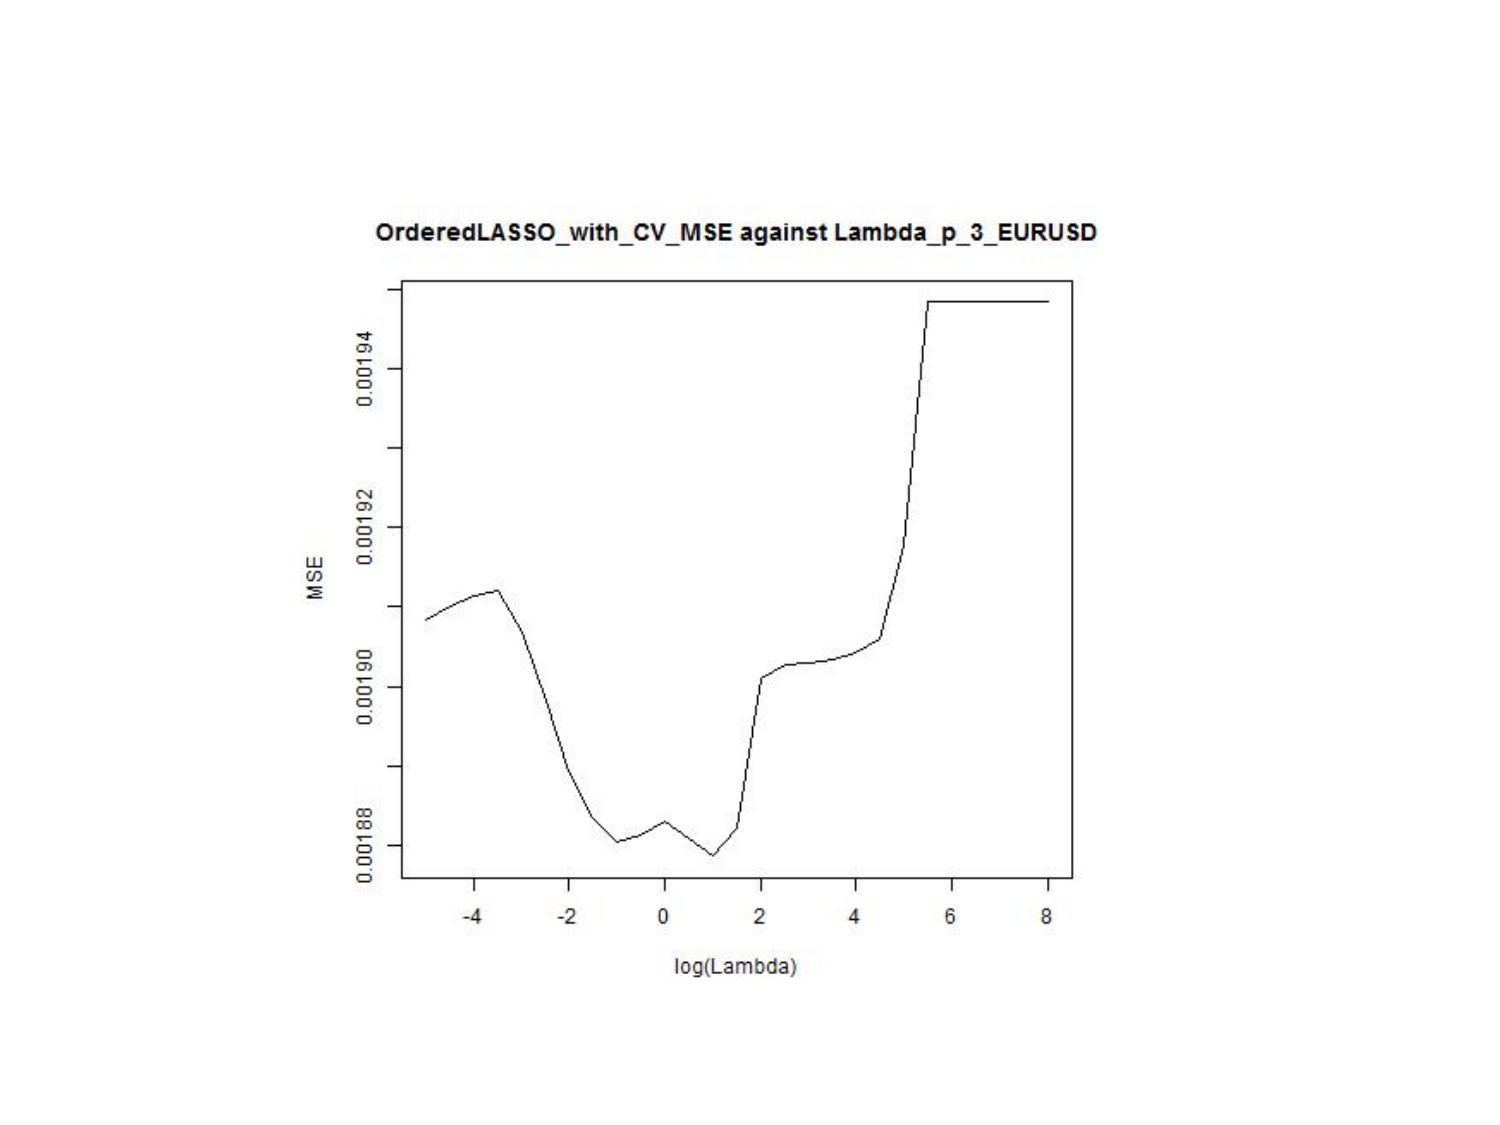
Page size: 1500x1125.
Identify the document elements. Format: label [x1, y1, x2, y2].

picture [299, 179, 1126, 1006]
